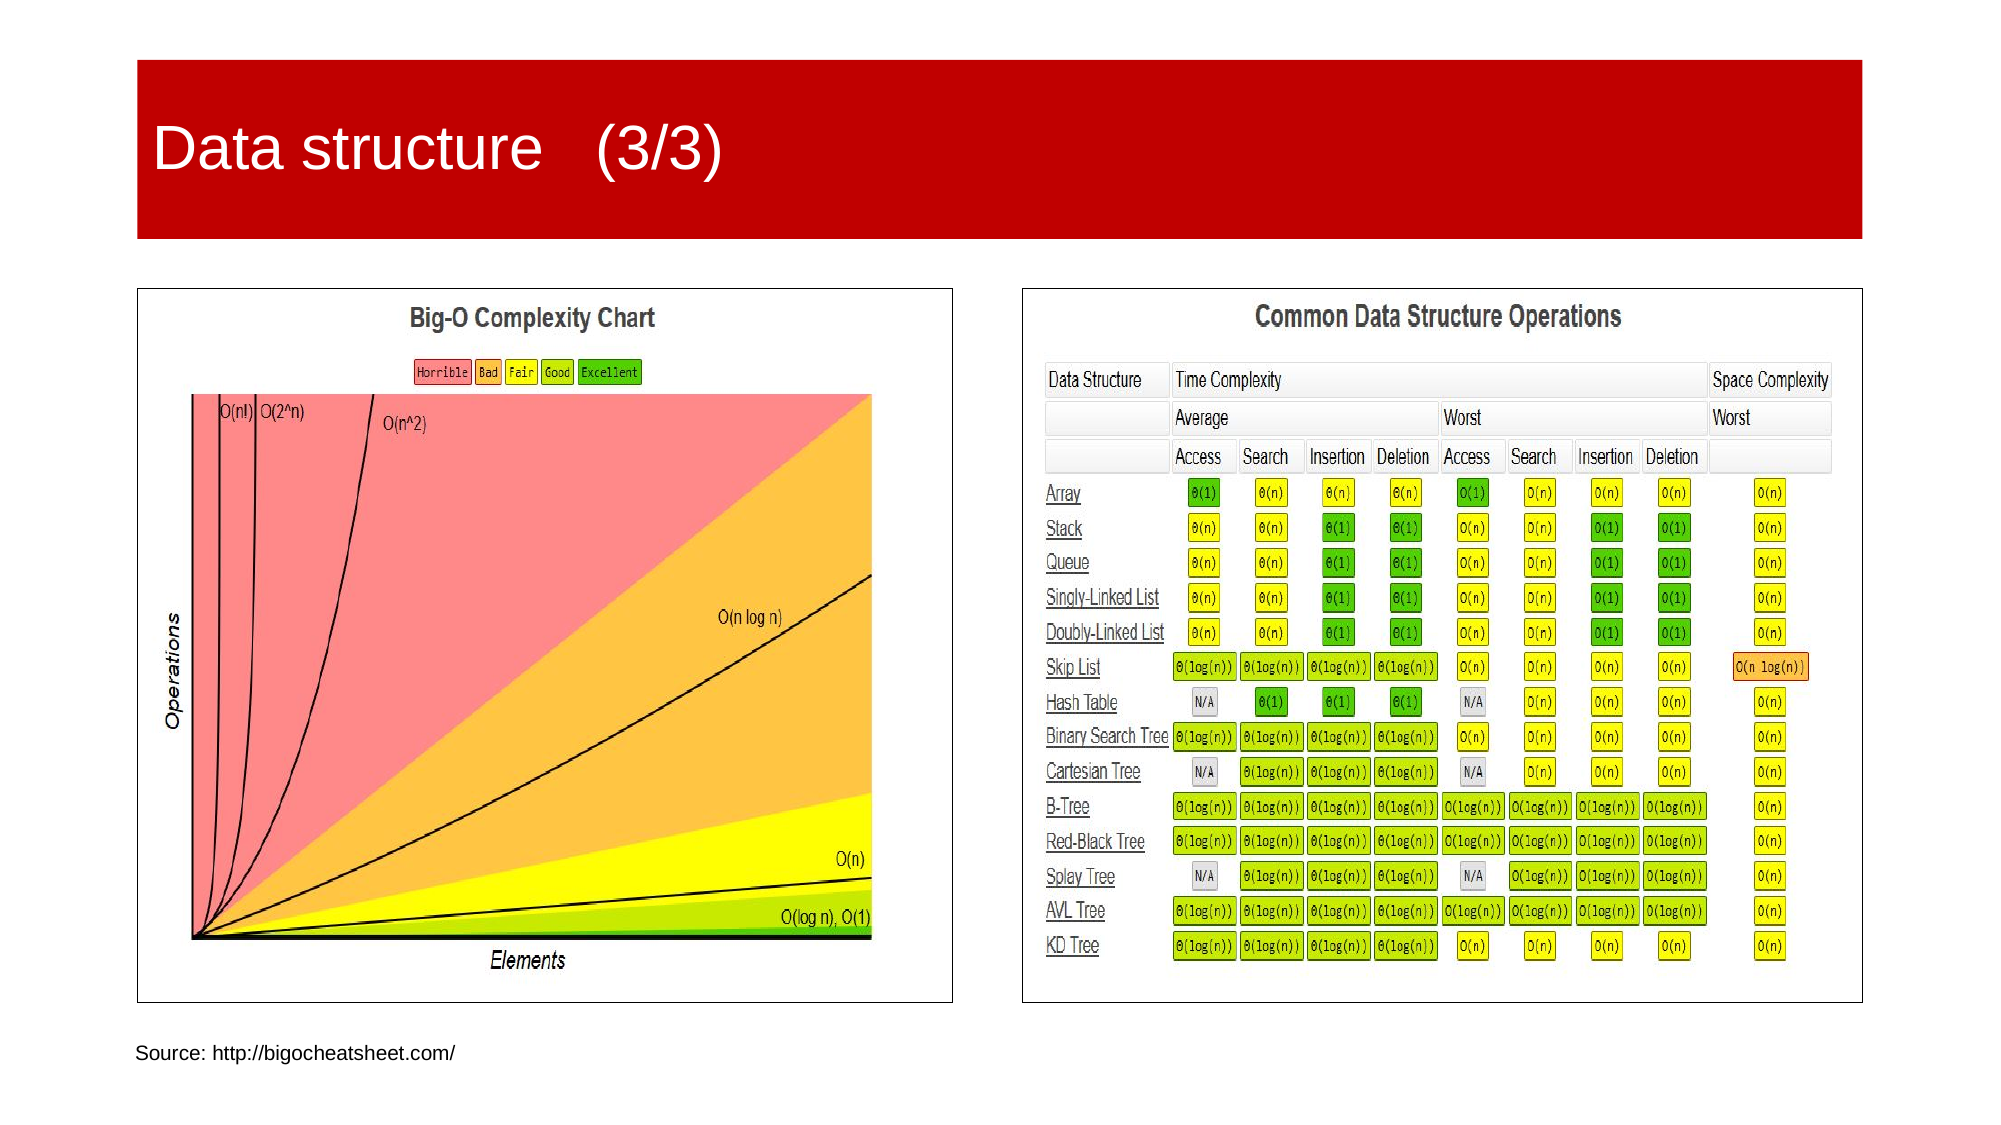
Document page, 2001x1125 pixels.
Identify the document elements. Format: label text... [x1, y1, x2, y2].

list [137, 288, 953, 1003]
picture [1022, 288, 1863, 1003]
title Data structure (3/3) [137, 59, 1863, 239]
text_box Source: http://bigocheatsheet.com/ [119, 1035, 503, 1068]
